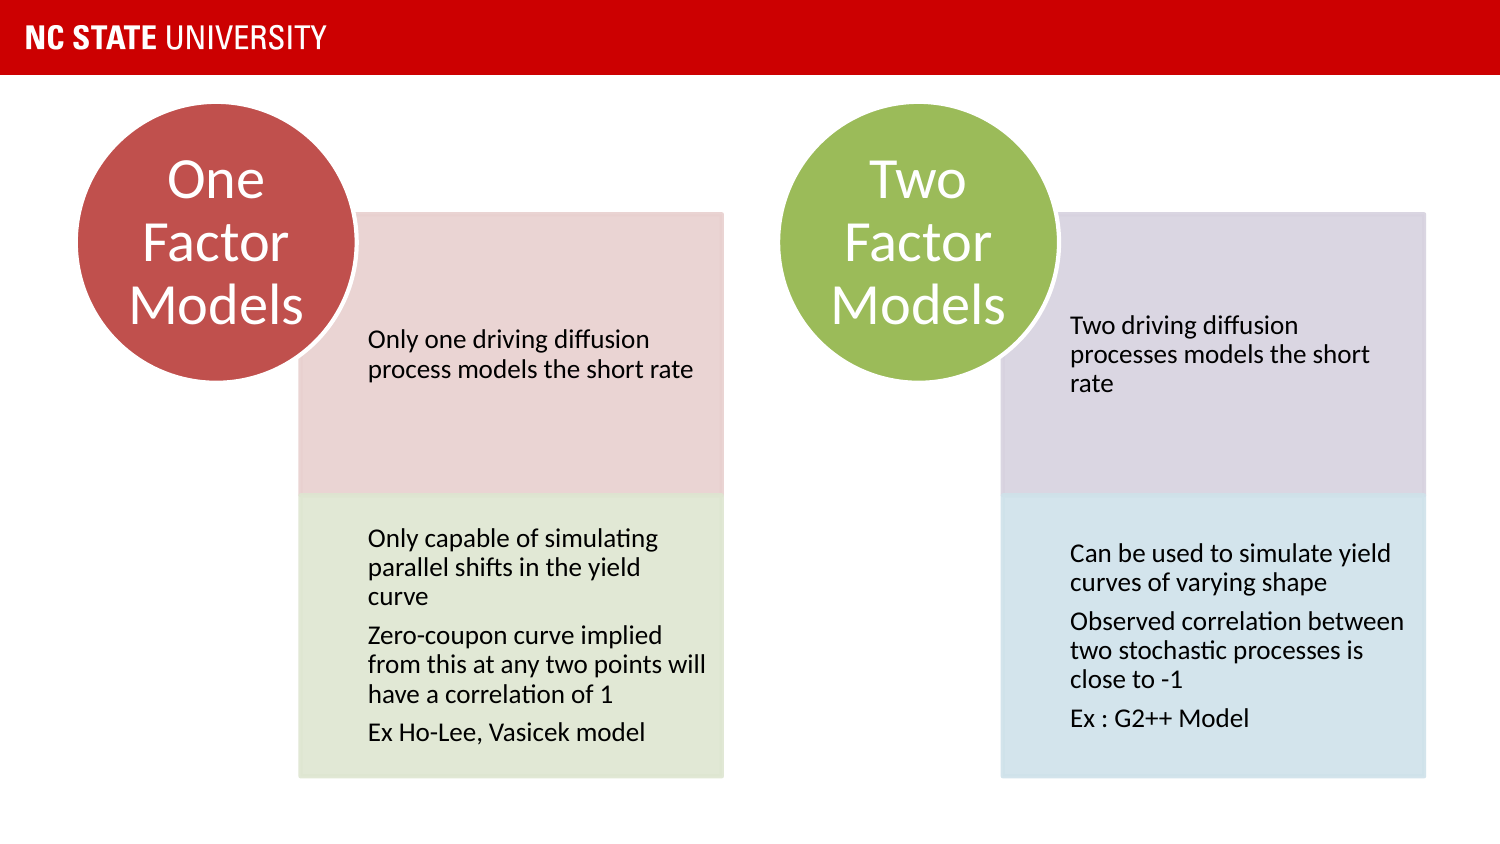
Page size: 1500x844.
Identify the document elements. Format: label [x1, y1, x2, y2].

text_box [46, 101, 1454, 777]
picture [0, 0, 1500, 75]
